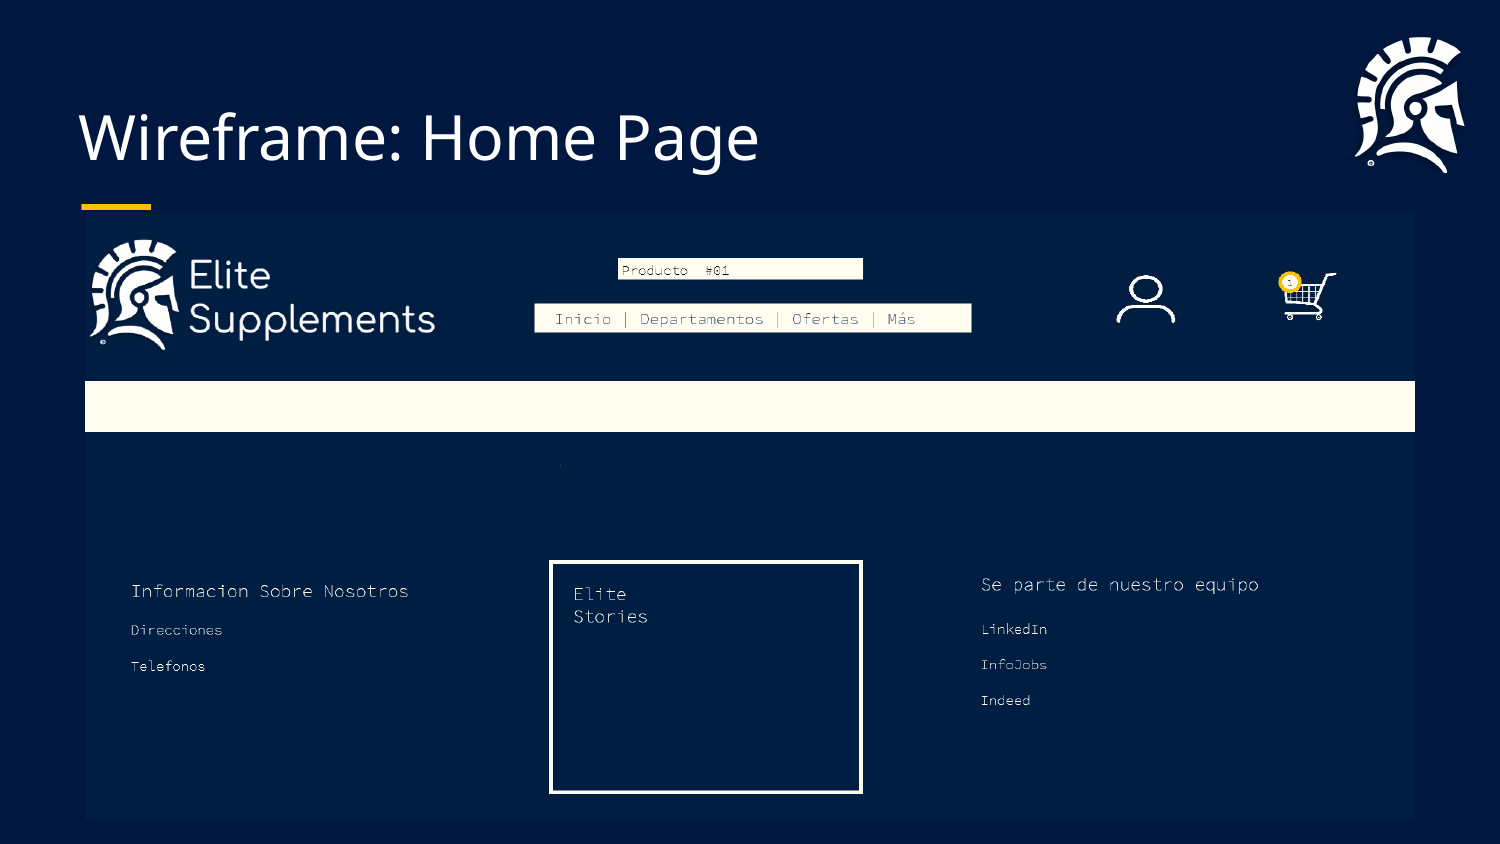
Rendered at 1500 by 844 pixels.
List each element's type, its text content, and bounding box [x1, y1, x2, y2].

picture [85, 213, 1415, 821]
title Wireframe: Home Page [63, 75, 1437, 188]
picture [1345, 30, 1473, 181]
